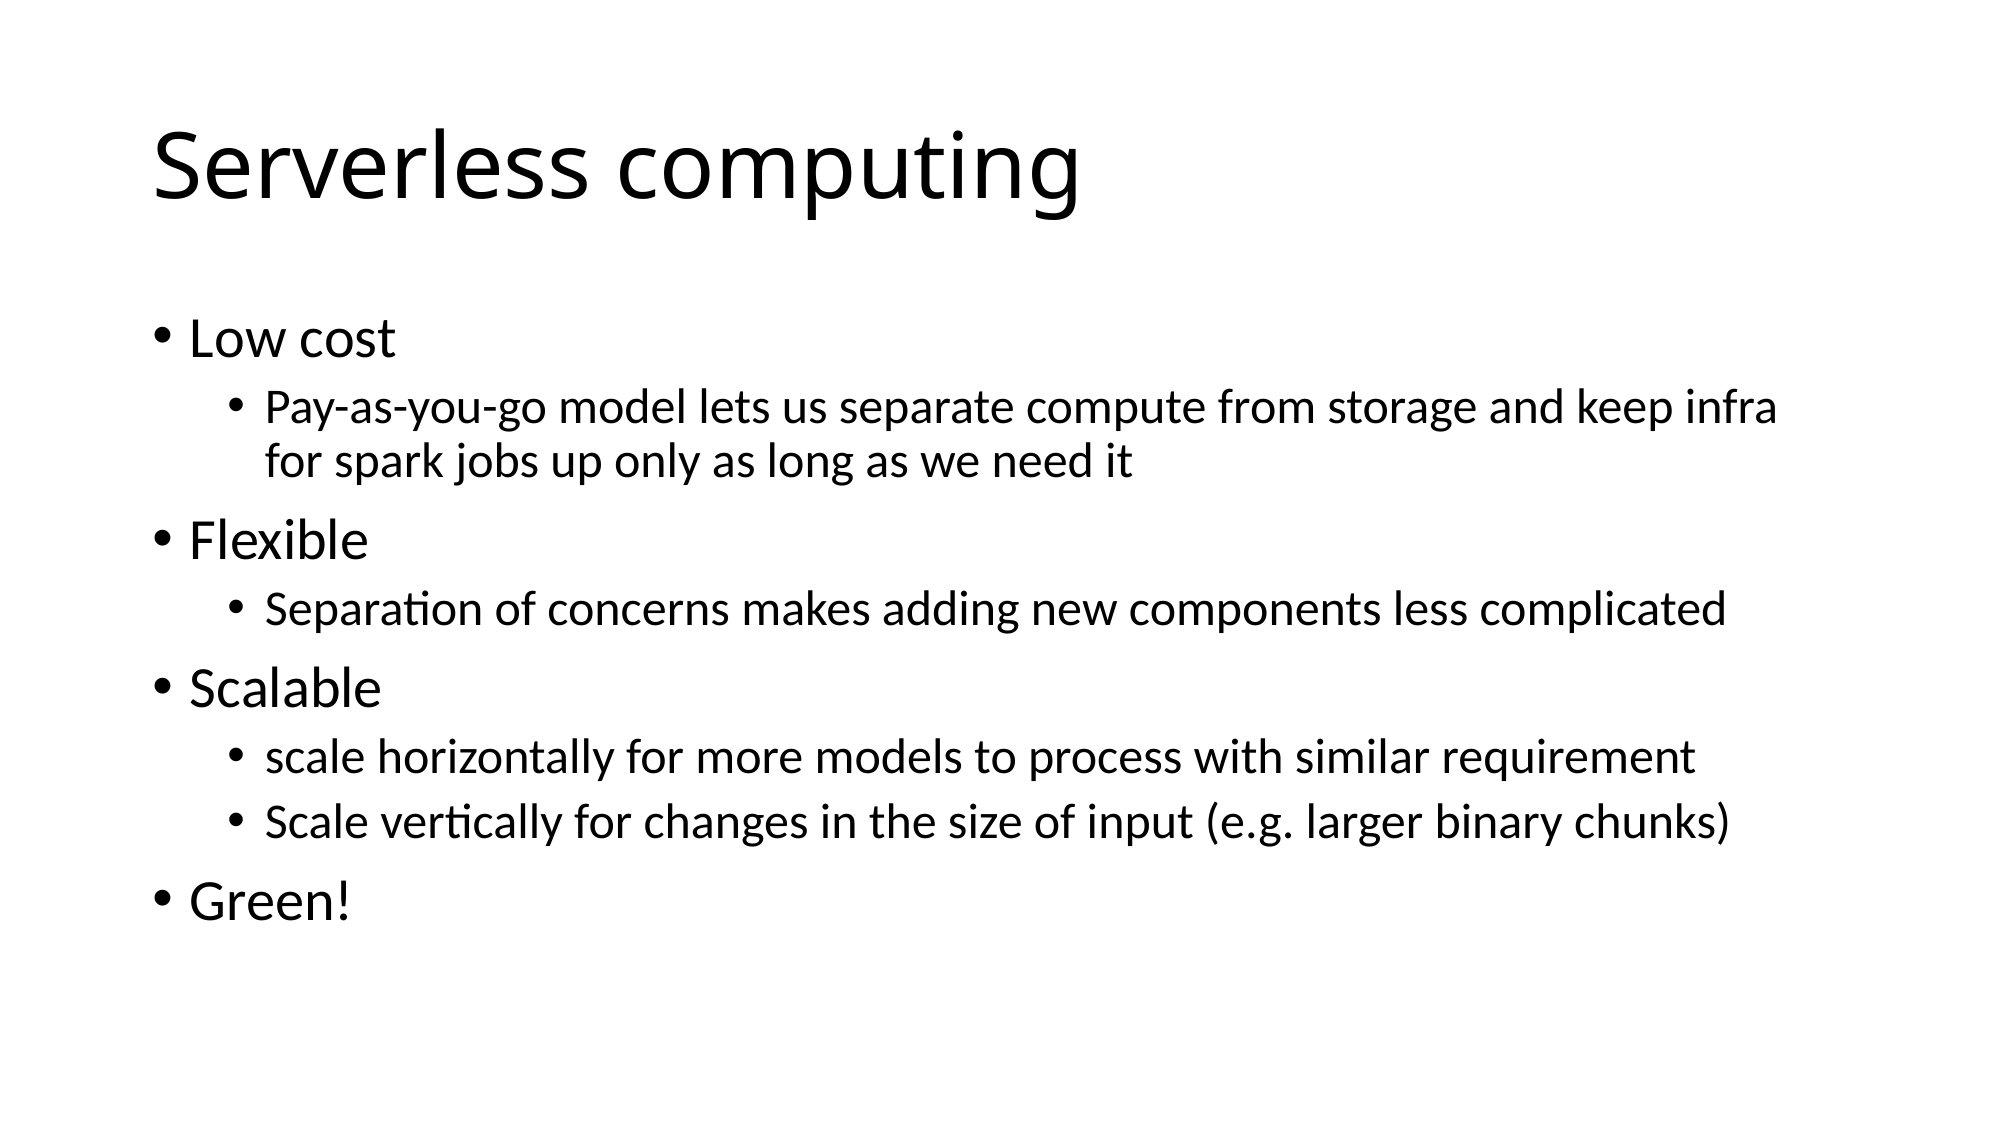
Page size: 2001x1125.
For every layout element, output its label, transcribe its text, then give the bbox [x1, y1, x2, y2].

title Serverless computing [137, 59, 1863, 278]
list Low cost Pay-as-you-go model lets us separate compute from storage and keep infra for spark jobs up only as long as we need it Flexible Separation of concerns makes adding new components less complicated Scalable scale horizontally for more models to process with similar requirement Scale vertically for changes in the size of input (e.g. larger binary chunks) Green! [137, 299, 1863, 1014]
